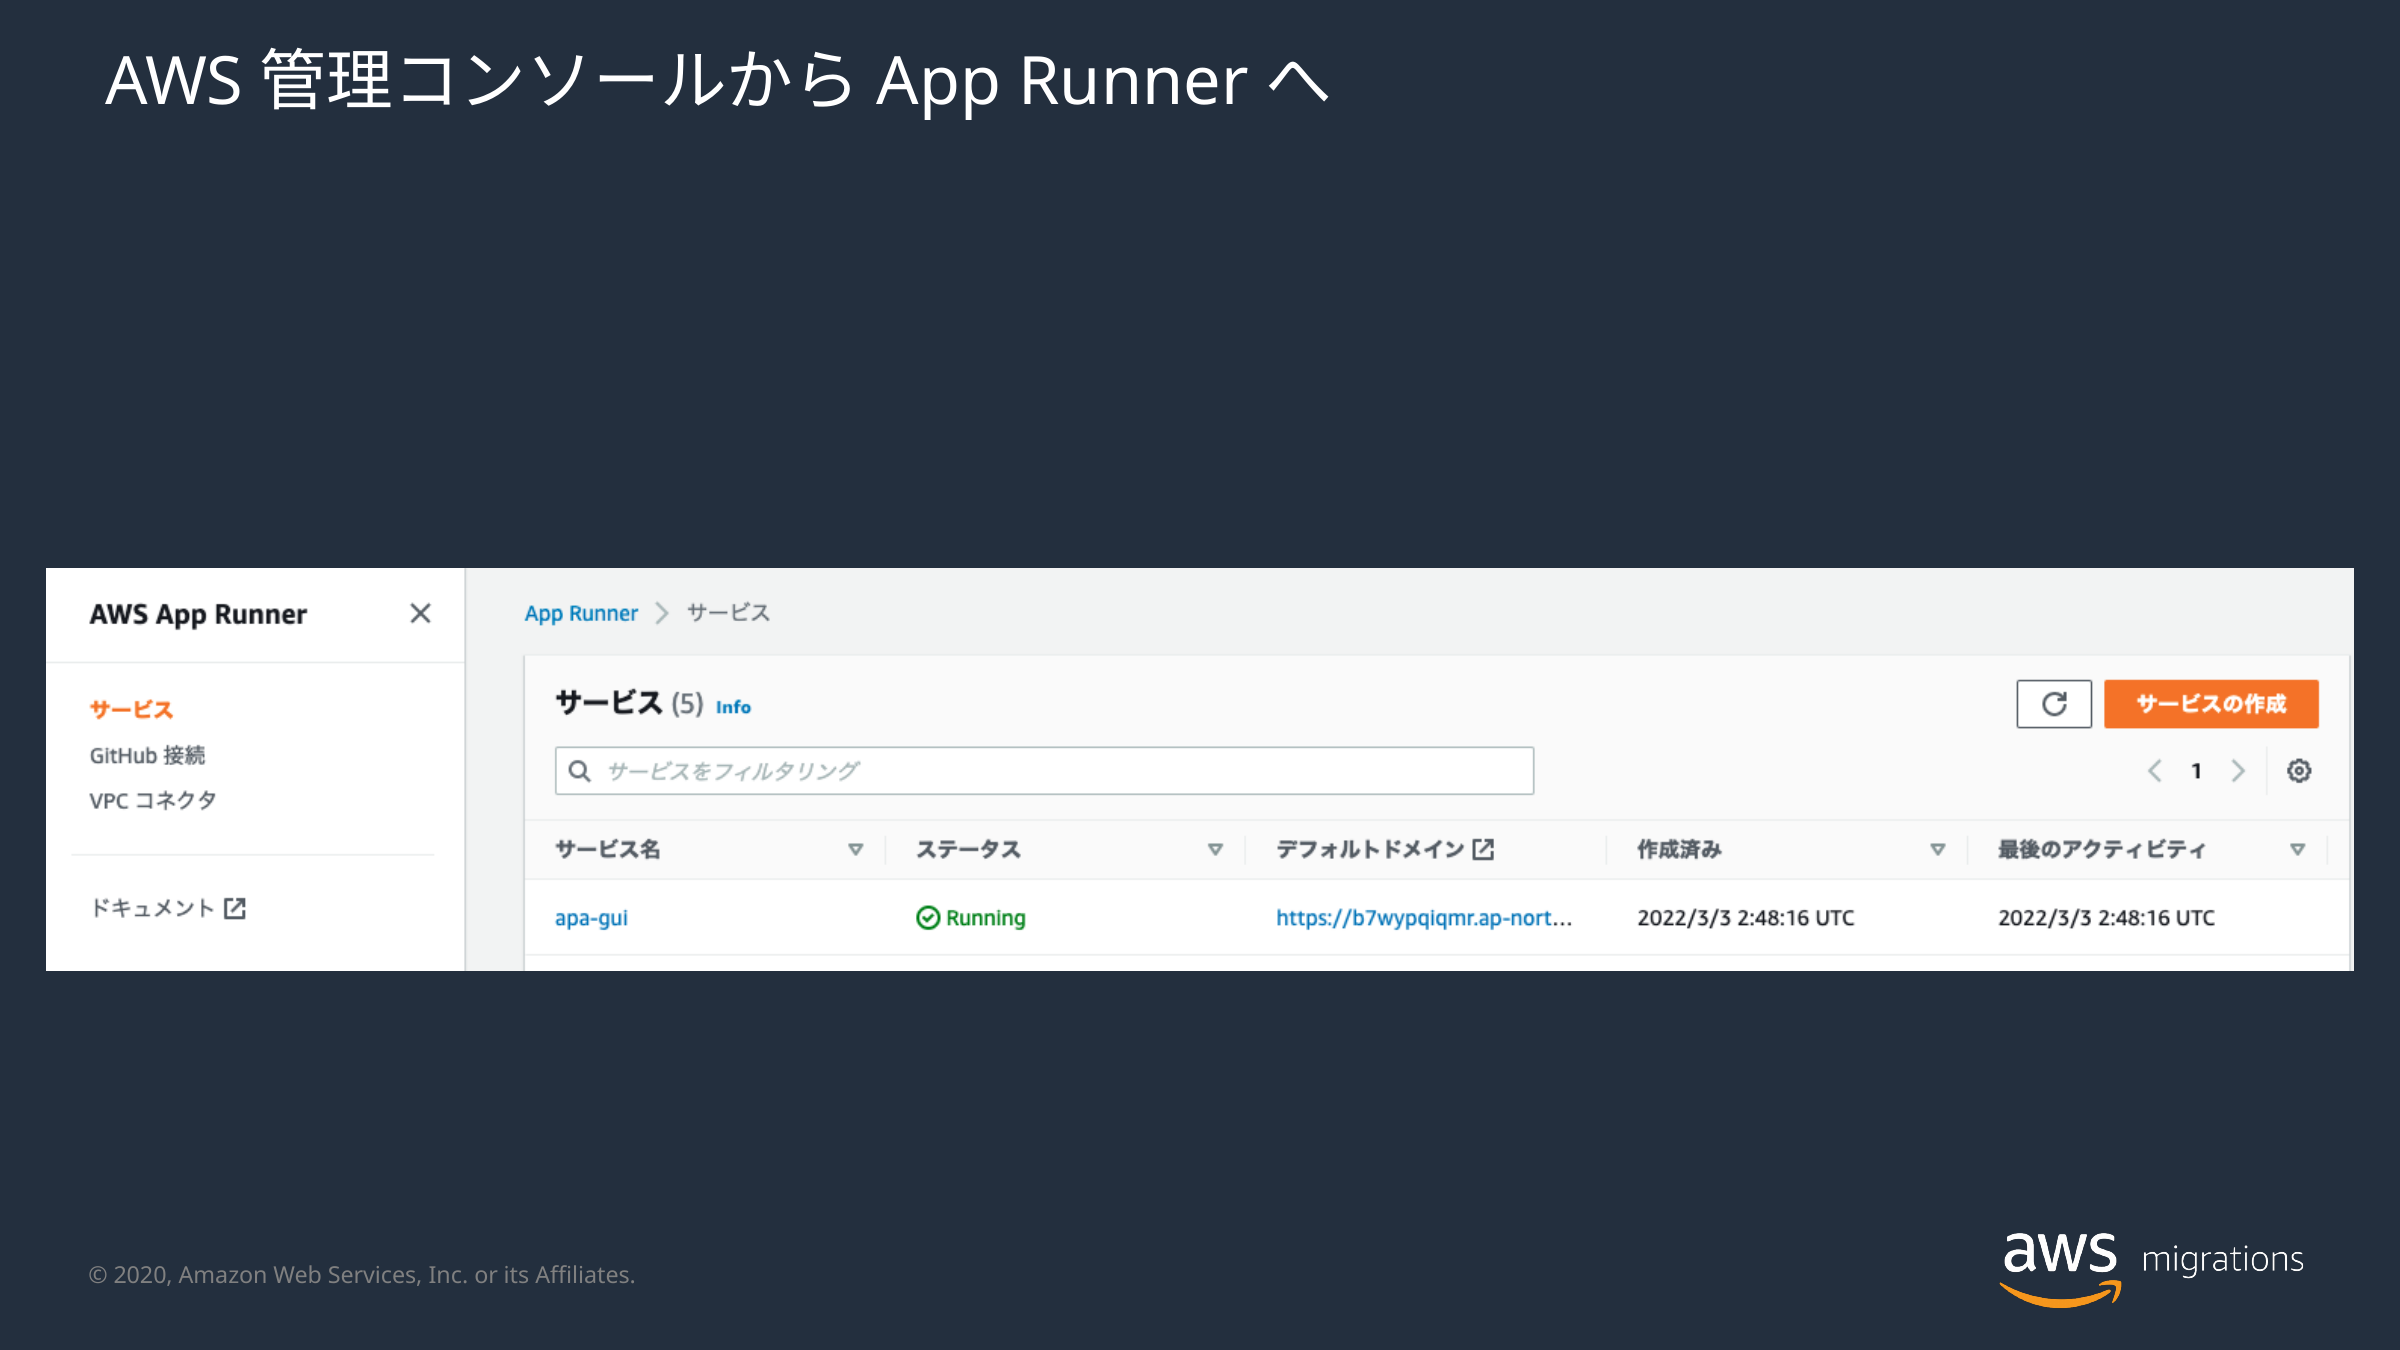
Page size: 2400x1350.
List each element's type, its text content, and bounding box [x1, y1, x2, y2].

title AWS管理コンソールからApp Runnerへ [90, 30, 2307, 179]
picture [46, 567, 2354, 971]
